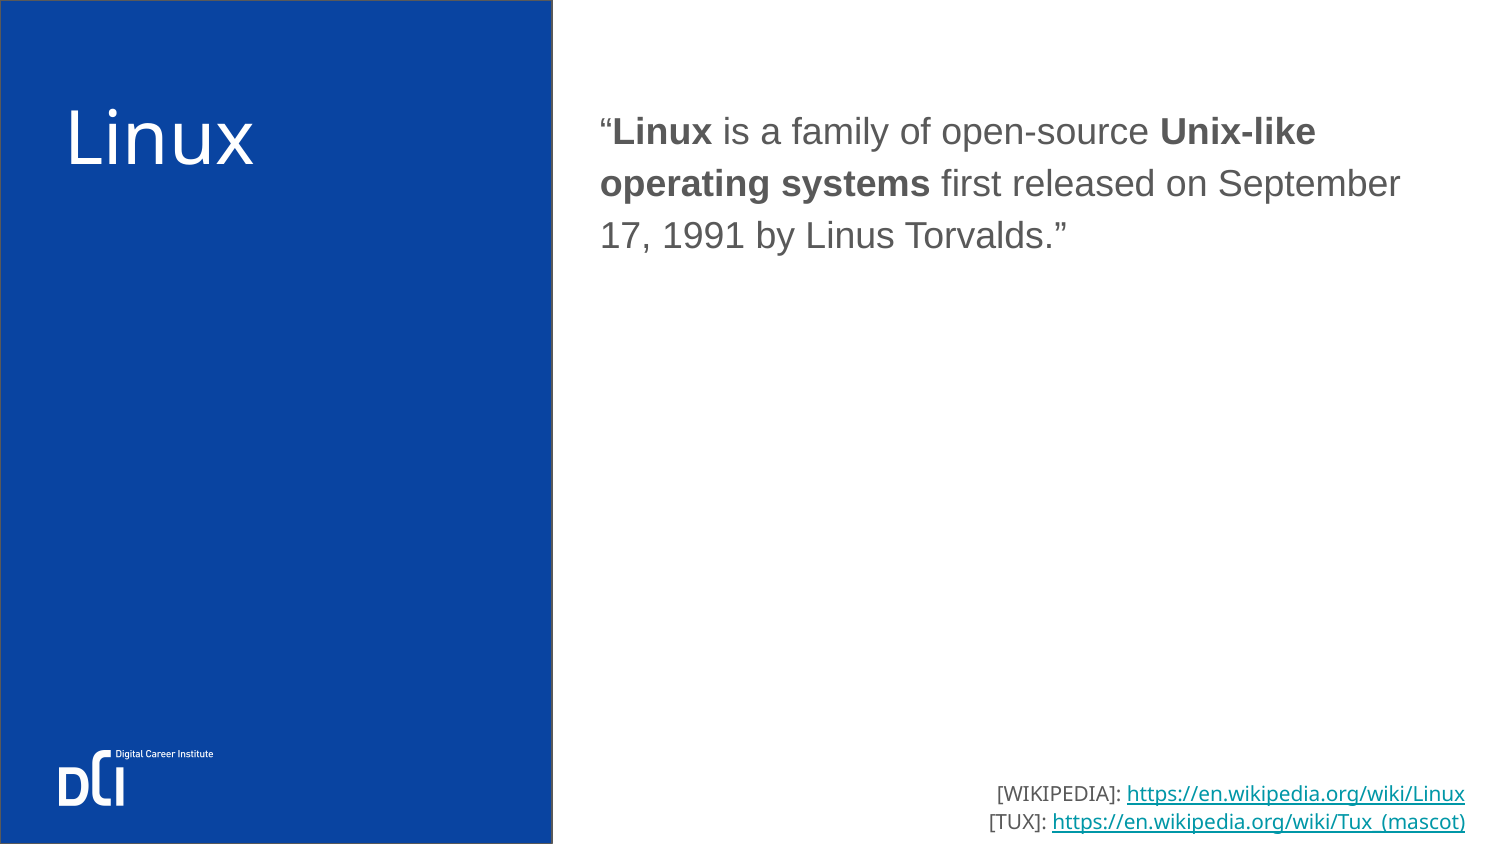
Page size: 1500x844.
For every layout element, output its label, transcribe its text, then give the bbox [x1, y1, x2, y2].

text_box [0, 0, 553, 844]
picture [49, 737, 220, 817]
text_box [WIKIPEDIA]: https://en.wikipedia.org/wiki/Linux [TUX]: https://en.wikipedia.org/wiki/Tux_(mascot) [585, 765, 1480, 844]
text_box “Linux is a family of open-source Unix-like operating systems first released on September 17, 1991 by Linus Torvalds.” [585, 85, 1449, 750]
text_box Linux [49, 60, 507, 587]
